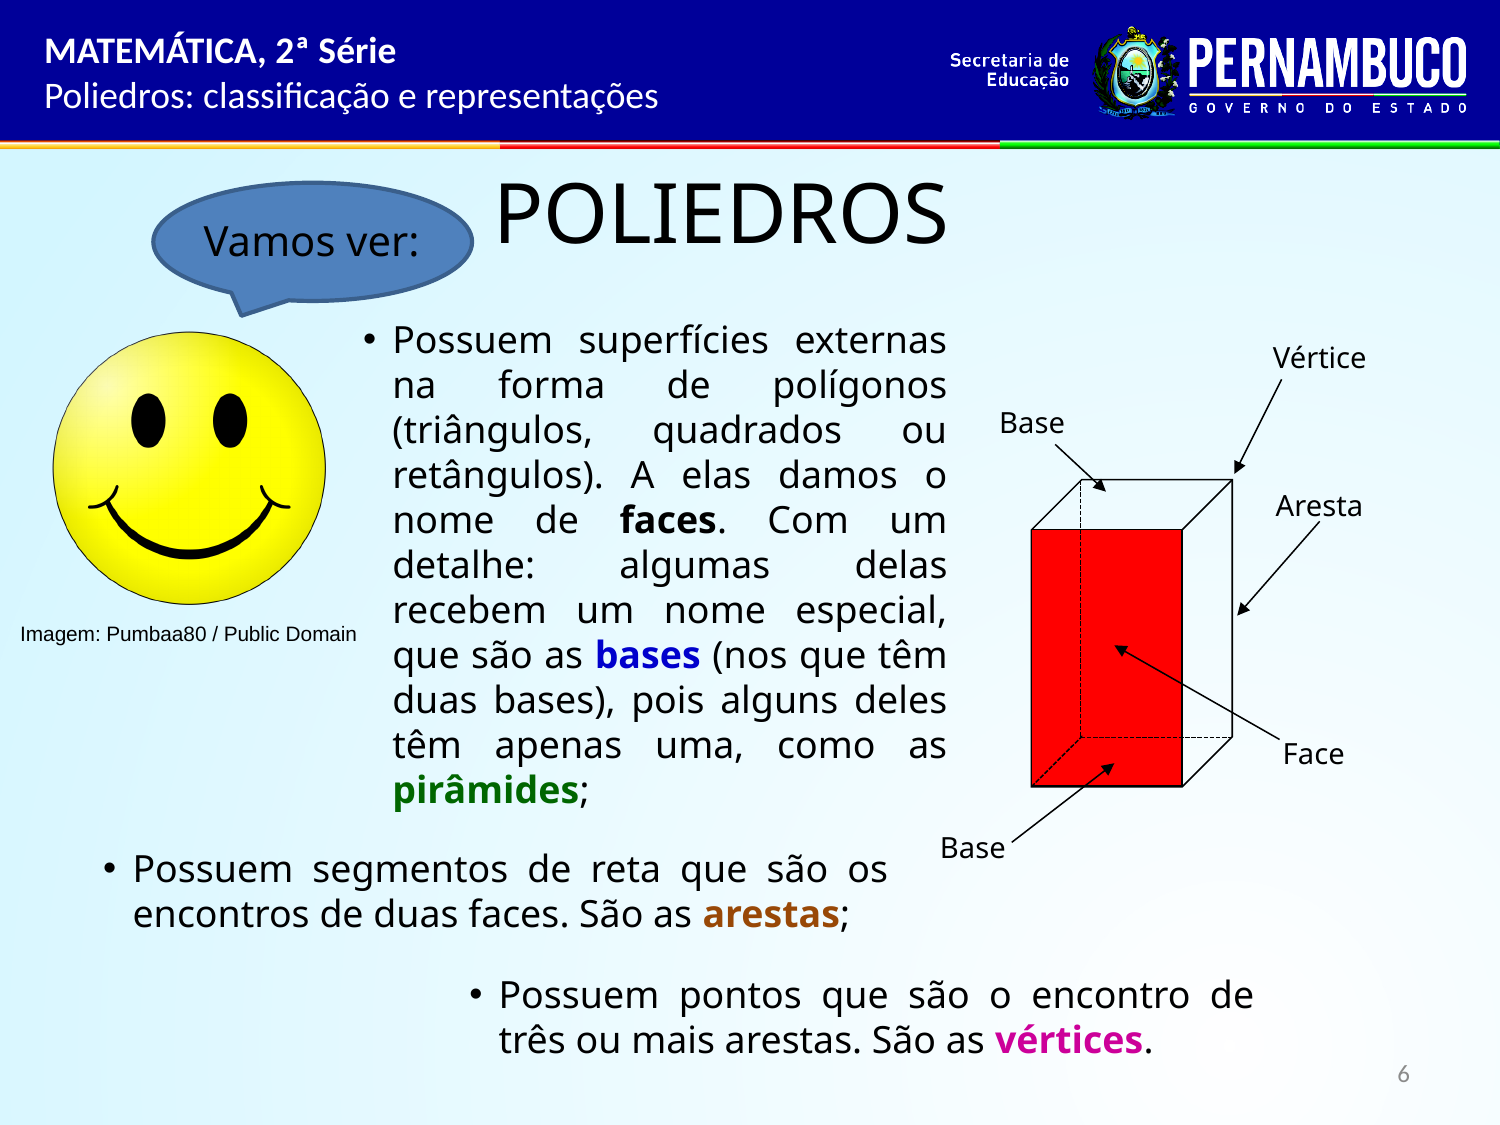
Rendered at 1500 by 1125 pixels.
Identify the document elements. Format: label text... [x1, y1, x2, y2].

text_box Possuem pontos que são o encontro de três ou mais arestas. São as vértices. [454, 964, 1270, 1069]
text_box POLIEDROS [478, 153, 1034, 268]
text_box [1031, 479, 1233, 761]
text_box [1114, 645, 1437, 779]
text_box Imagem: Pumbaa80 / Public Domain [5, 613, 372, 653]
text_box MATEMÁTICA, 2ª Série Poliedros: classificação e representações [29, 18, 857, 124]
text_box [151, 180, 475, 318]
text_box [1236, 479, 1430, 616]
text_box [1234, 331, 1428, 475]
text_box Possuem superfícies externas na forma de polígonos (triângulos, quadrados ou retângulos). A elas damos o nome de faces. Com um detalhe: algumas delas recebem um nome especial, que são as bases (nos que têm duas bases), pois alguns deles têm apenas uma, como as pirâmides; [348, 308, 963, 864]
slide_number 6 [1074, 1042, 1425, 1103]
text_box Vamos ver: [188, 207, 449, 272]
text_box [925, 762, 1115, 874]
picture [0, 0, 1500, 1125]
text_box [984, 396, 1154, 492]
text_box Possuem segmentos de reta que são os encontros de duas faces. São as arestas; [88, 837, 904, 943]
